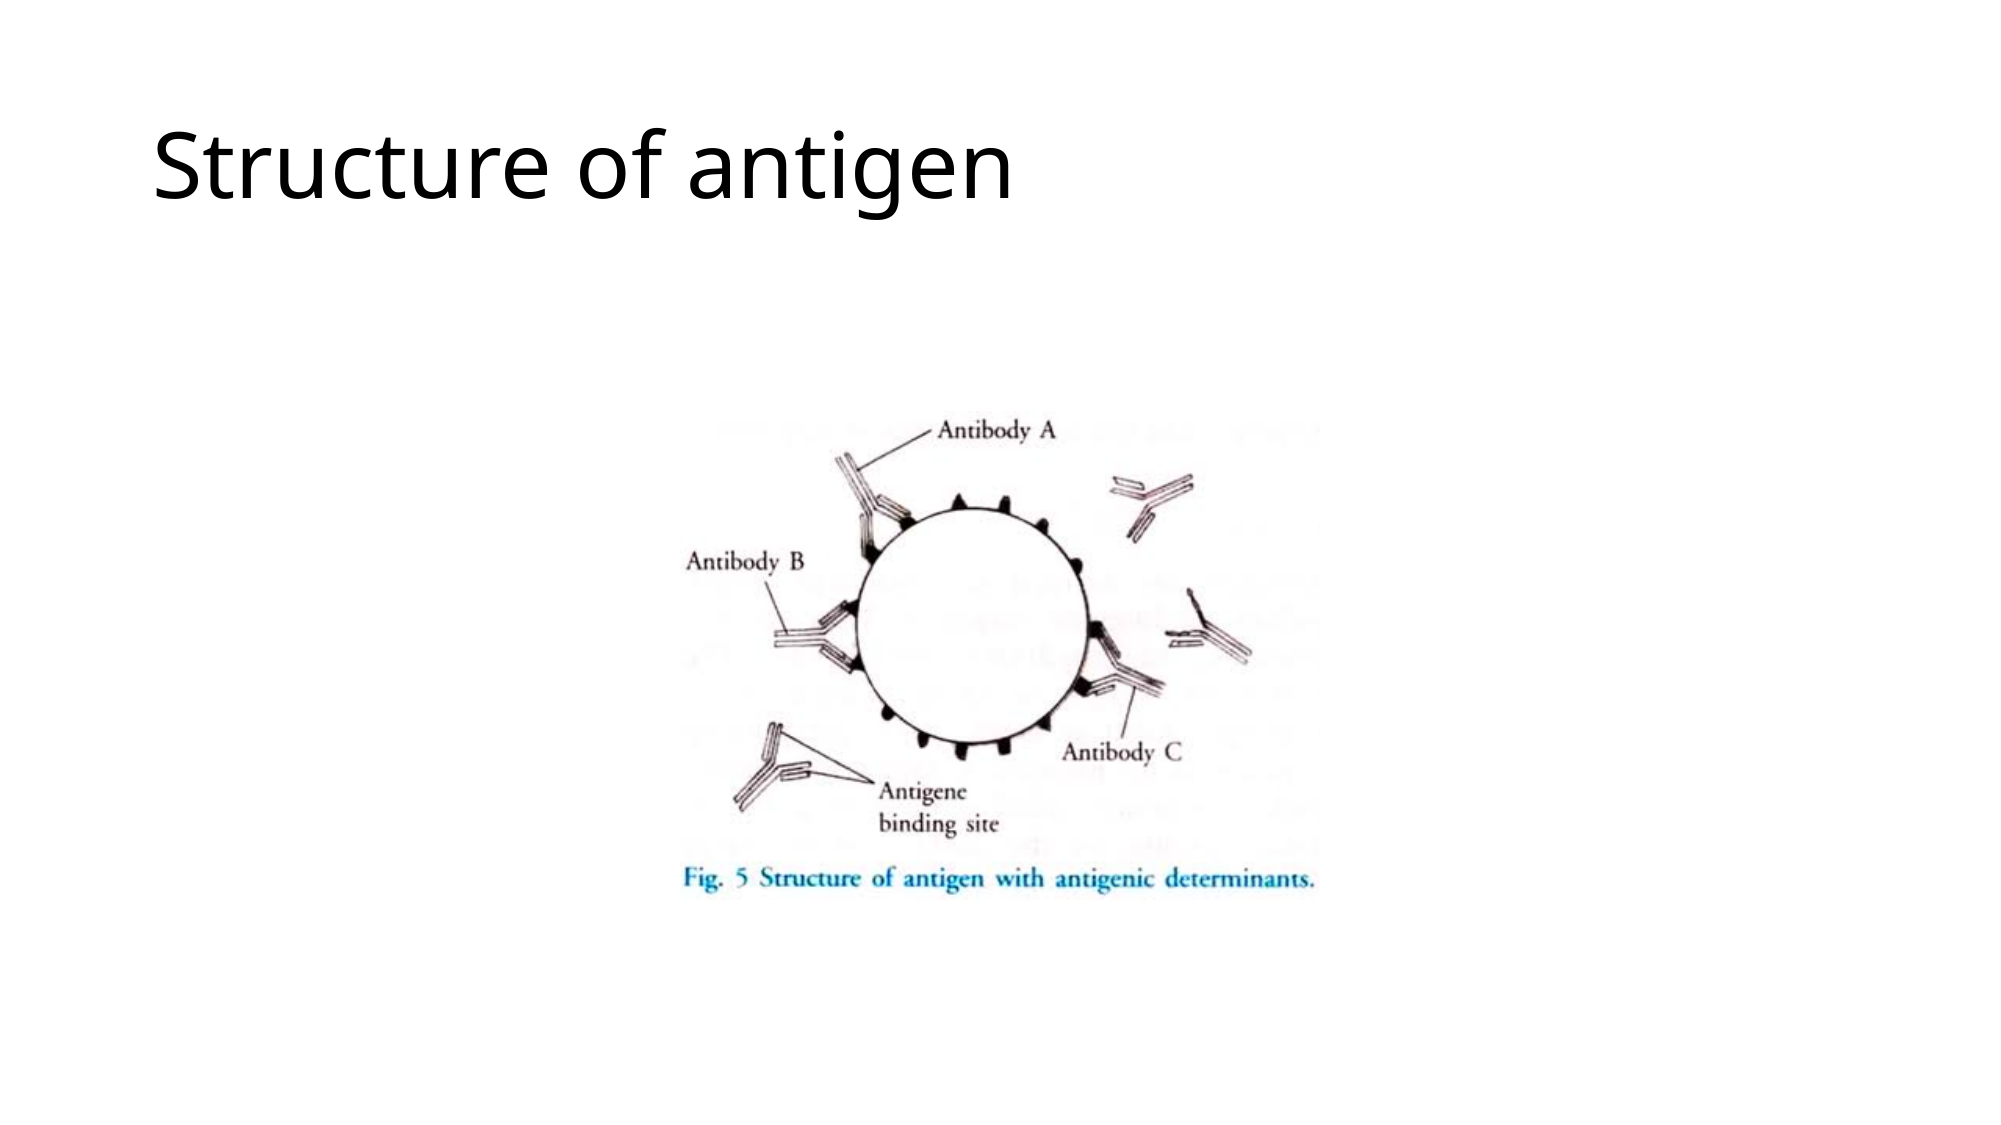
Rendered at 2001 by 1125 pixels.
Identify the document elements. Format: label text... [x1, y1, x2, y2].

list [680, 411, 1320, 901]
title Structure of antigen [137, 59, 1863, 278]
